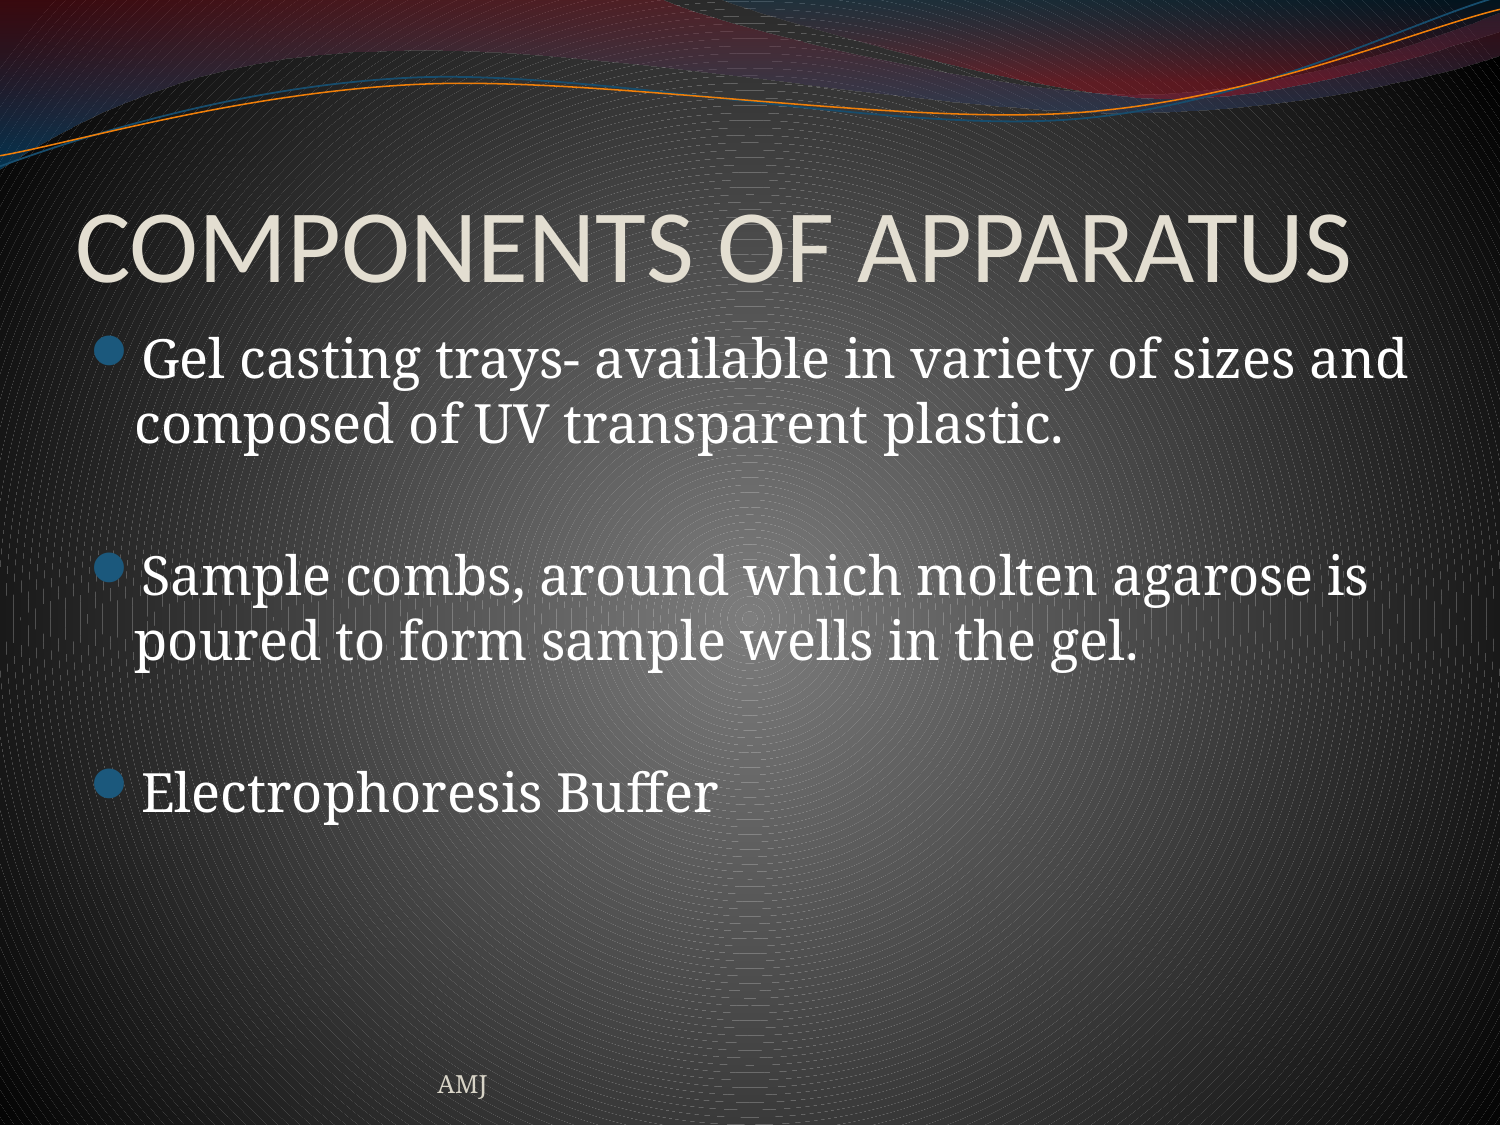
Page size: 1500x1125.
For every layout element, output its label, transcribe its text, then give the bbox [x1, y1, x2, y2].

list Gel casting trays- available in variety of sizes and composed of UV transparent plastic. Sample combs, around which molten agarose is poured to form sample wells in the gel. Electrophoresis Buffer [75, 317, 1425, 1038]
footer AMJ [437, 1042, 988, 1103]
title COMPONENTS OF APPARATUS [75, 115, 1425, 303]
